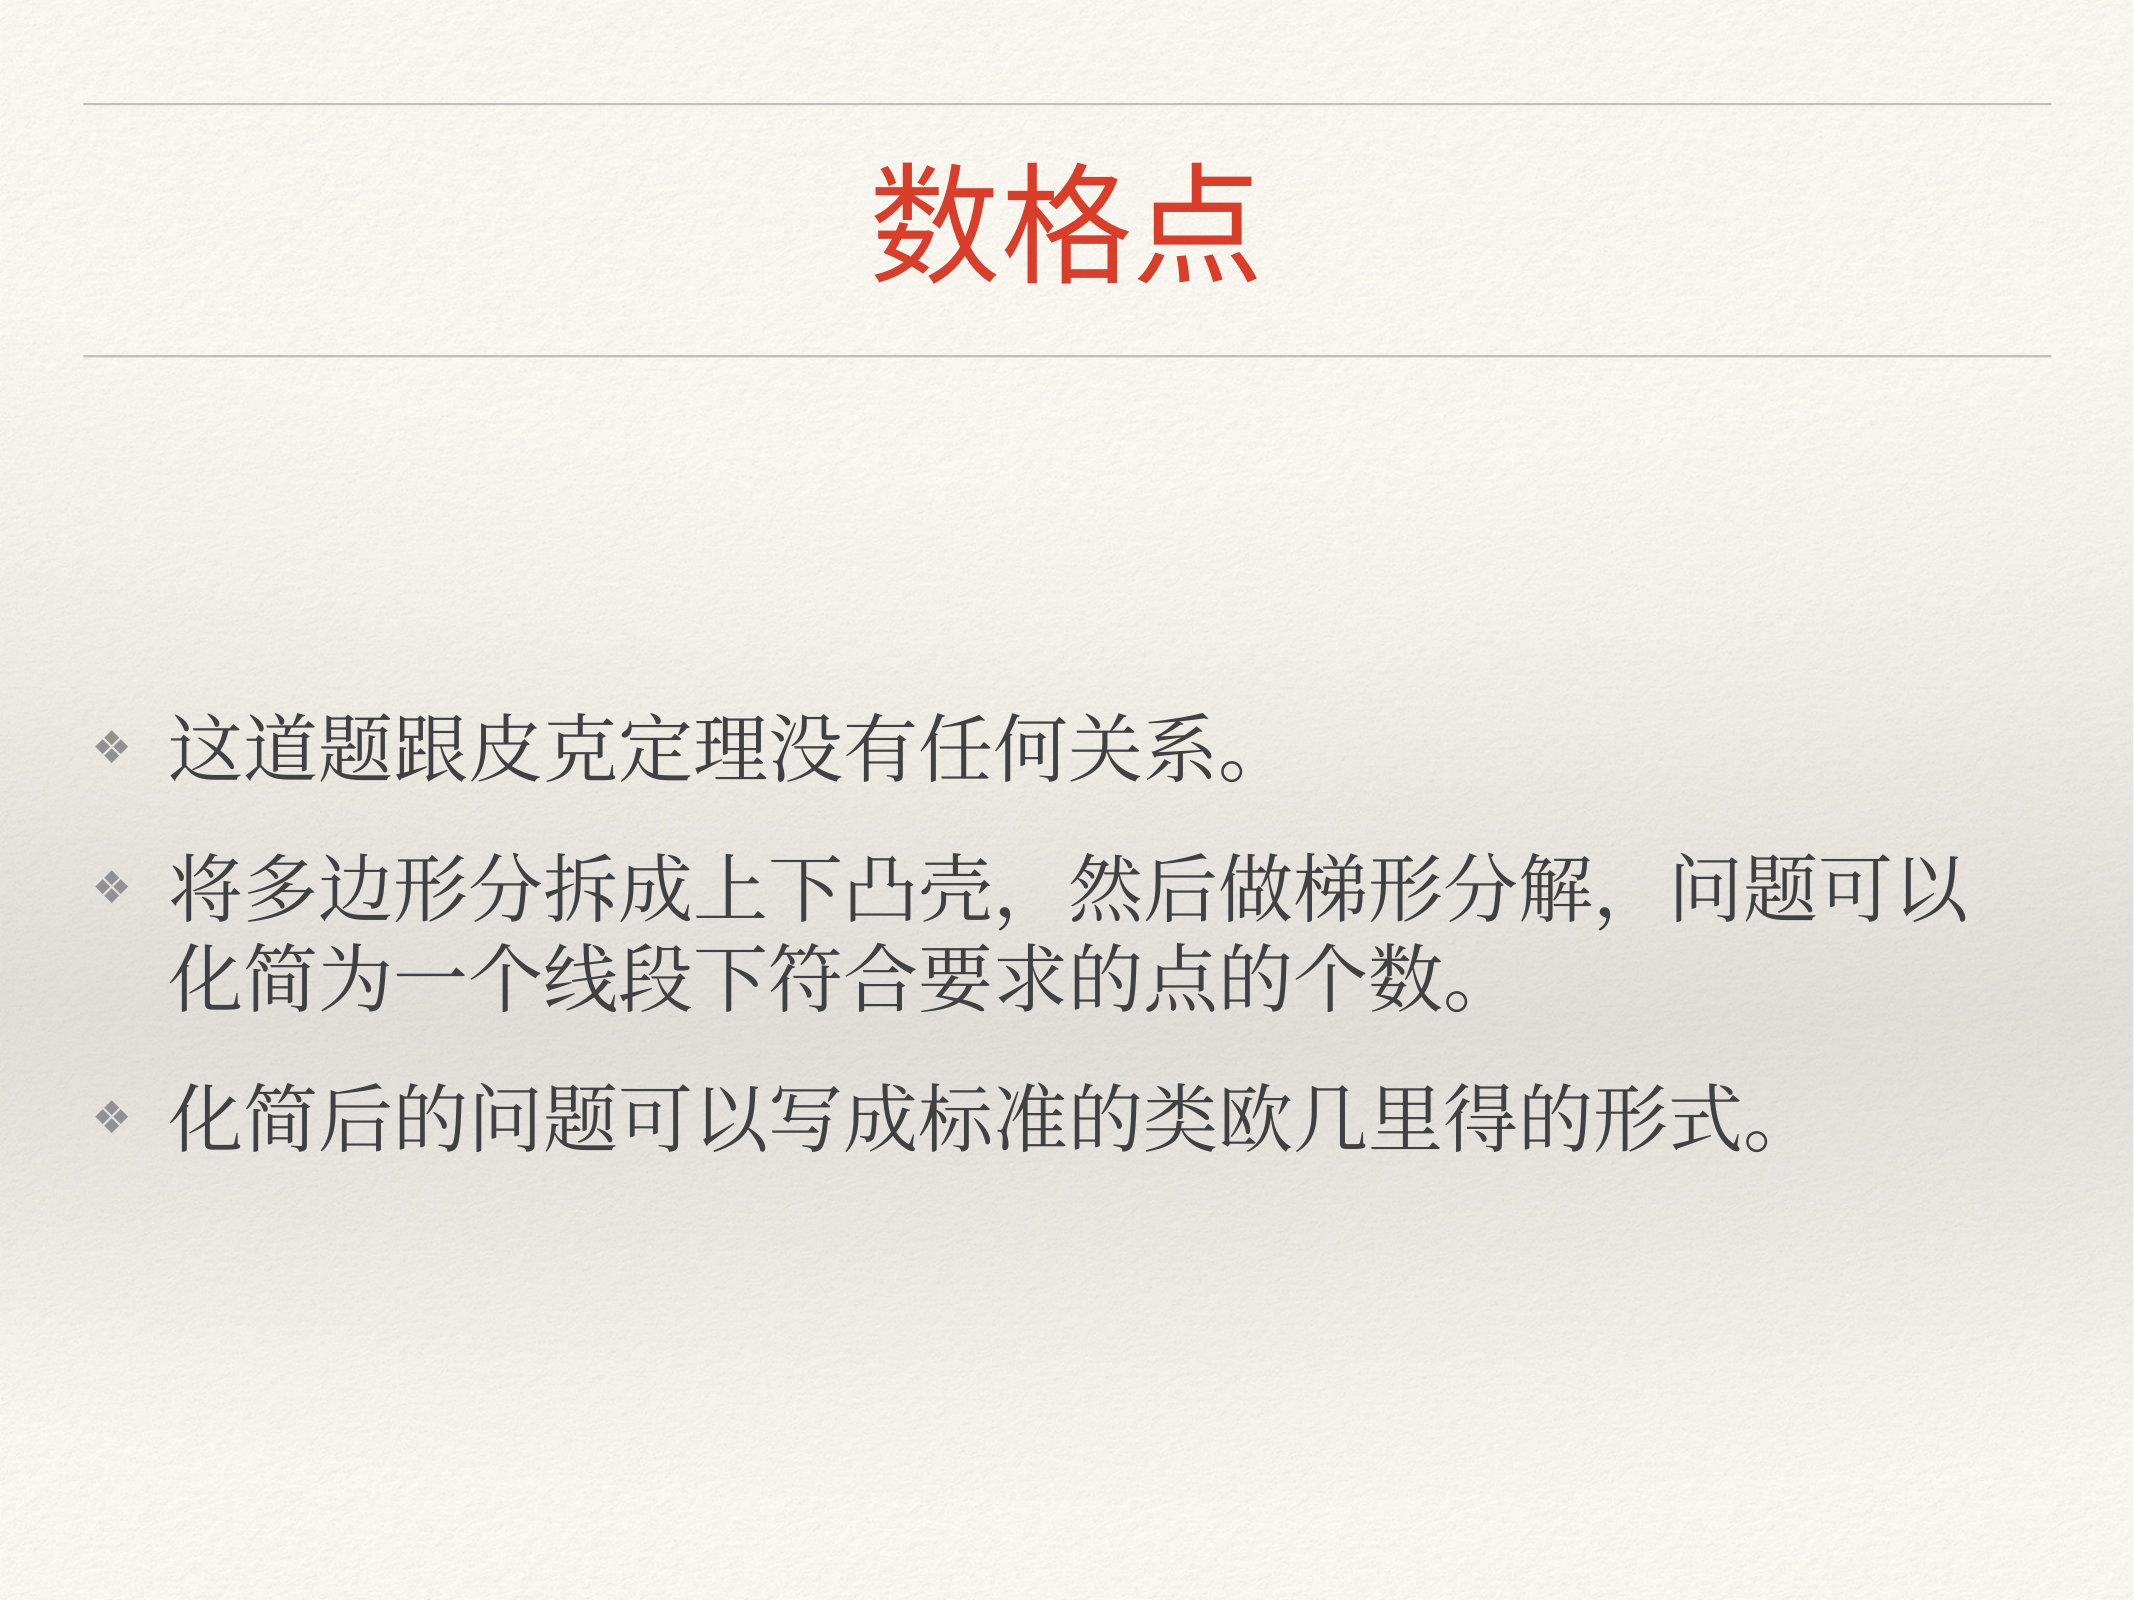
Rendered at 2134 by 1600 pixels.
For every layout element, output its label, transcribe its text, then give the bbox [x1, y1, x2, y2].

title 数格点 [82, 130, 2051, 332]
picture [0, 0, 2134, 1600]
list 这道题跟皮克定理没有任何关系。 将多边形分拆成上下凸壳，然后做梯形分解，问题可以化简为一个线段下符合要求的点的个数。 化简后的问题可以写成标准的类欧几里得的形式。 [82, 430, 2051, 1432]
